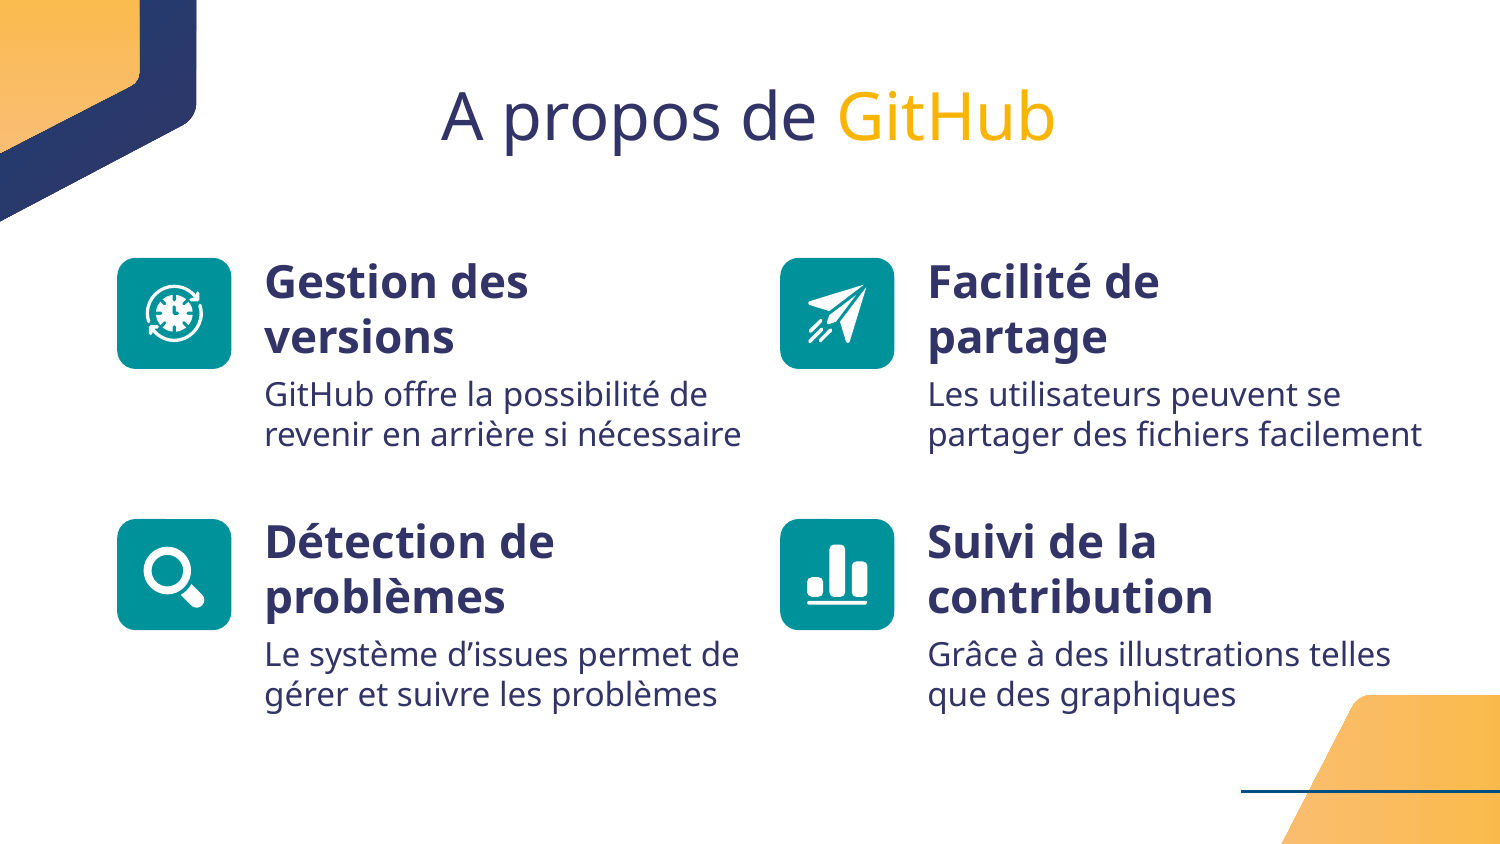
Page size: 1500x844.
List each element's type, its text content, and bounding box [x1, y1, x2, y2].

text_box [806, 544, 868, 605]
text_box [807, 284, 867, 344]
title Détection de problèmes [249, 524, 623, 611]
subtitle Les utilisateurs peuvent se partager des fichiers facilement [912, 372, 1448, 453]
text_box [117, 257, 232, 369]
title A propos de GitHub [117, 58, 1383, 153]
title Facilité de partage [912, 264, 1295, 351]
title Gestion des versions [249, 264, 592, 351]
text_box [143, 546, 206, 608]
subtitle Grâce à des illustrations telles que des graphiques [912, 618, 1466, 727]
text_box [145, 284, 204, 343]
text_box [117, 518, 232, 631]
text_box [780, 518, 895, 631]
subtitle GitHub offre la possibilité de revenir en arrière si nécessaire [249, 372, 767, 453]
title Suivi de la contribution [912, 524, 1295, 611]
text_box [780, 257, 895, 369]
subtitle Le système d’issues permet de gérer et suivre les problèmes [249, 633, 781, 713]
